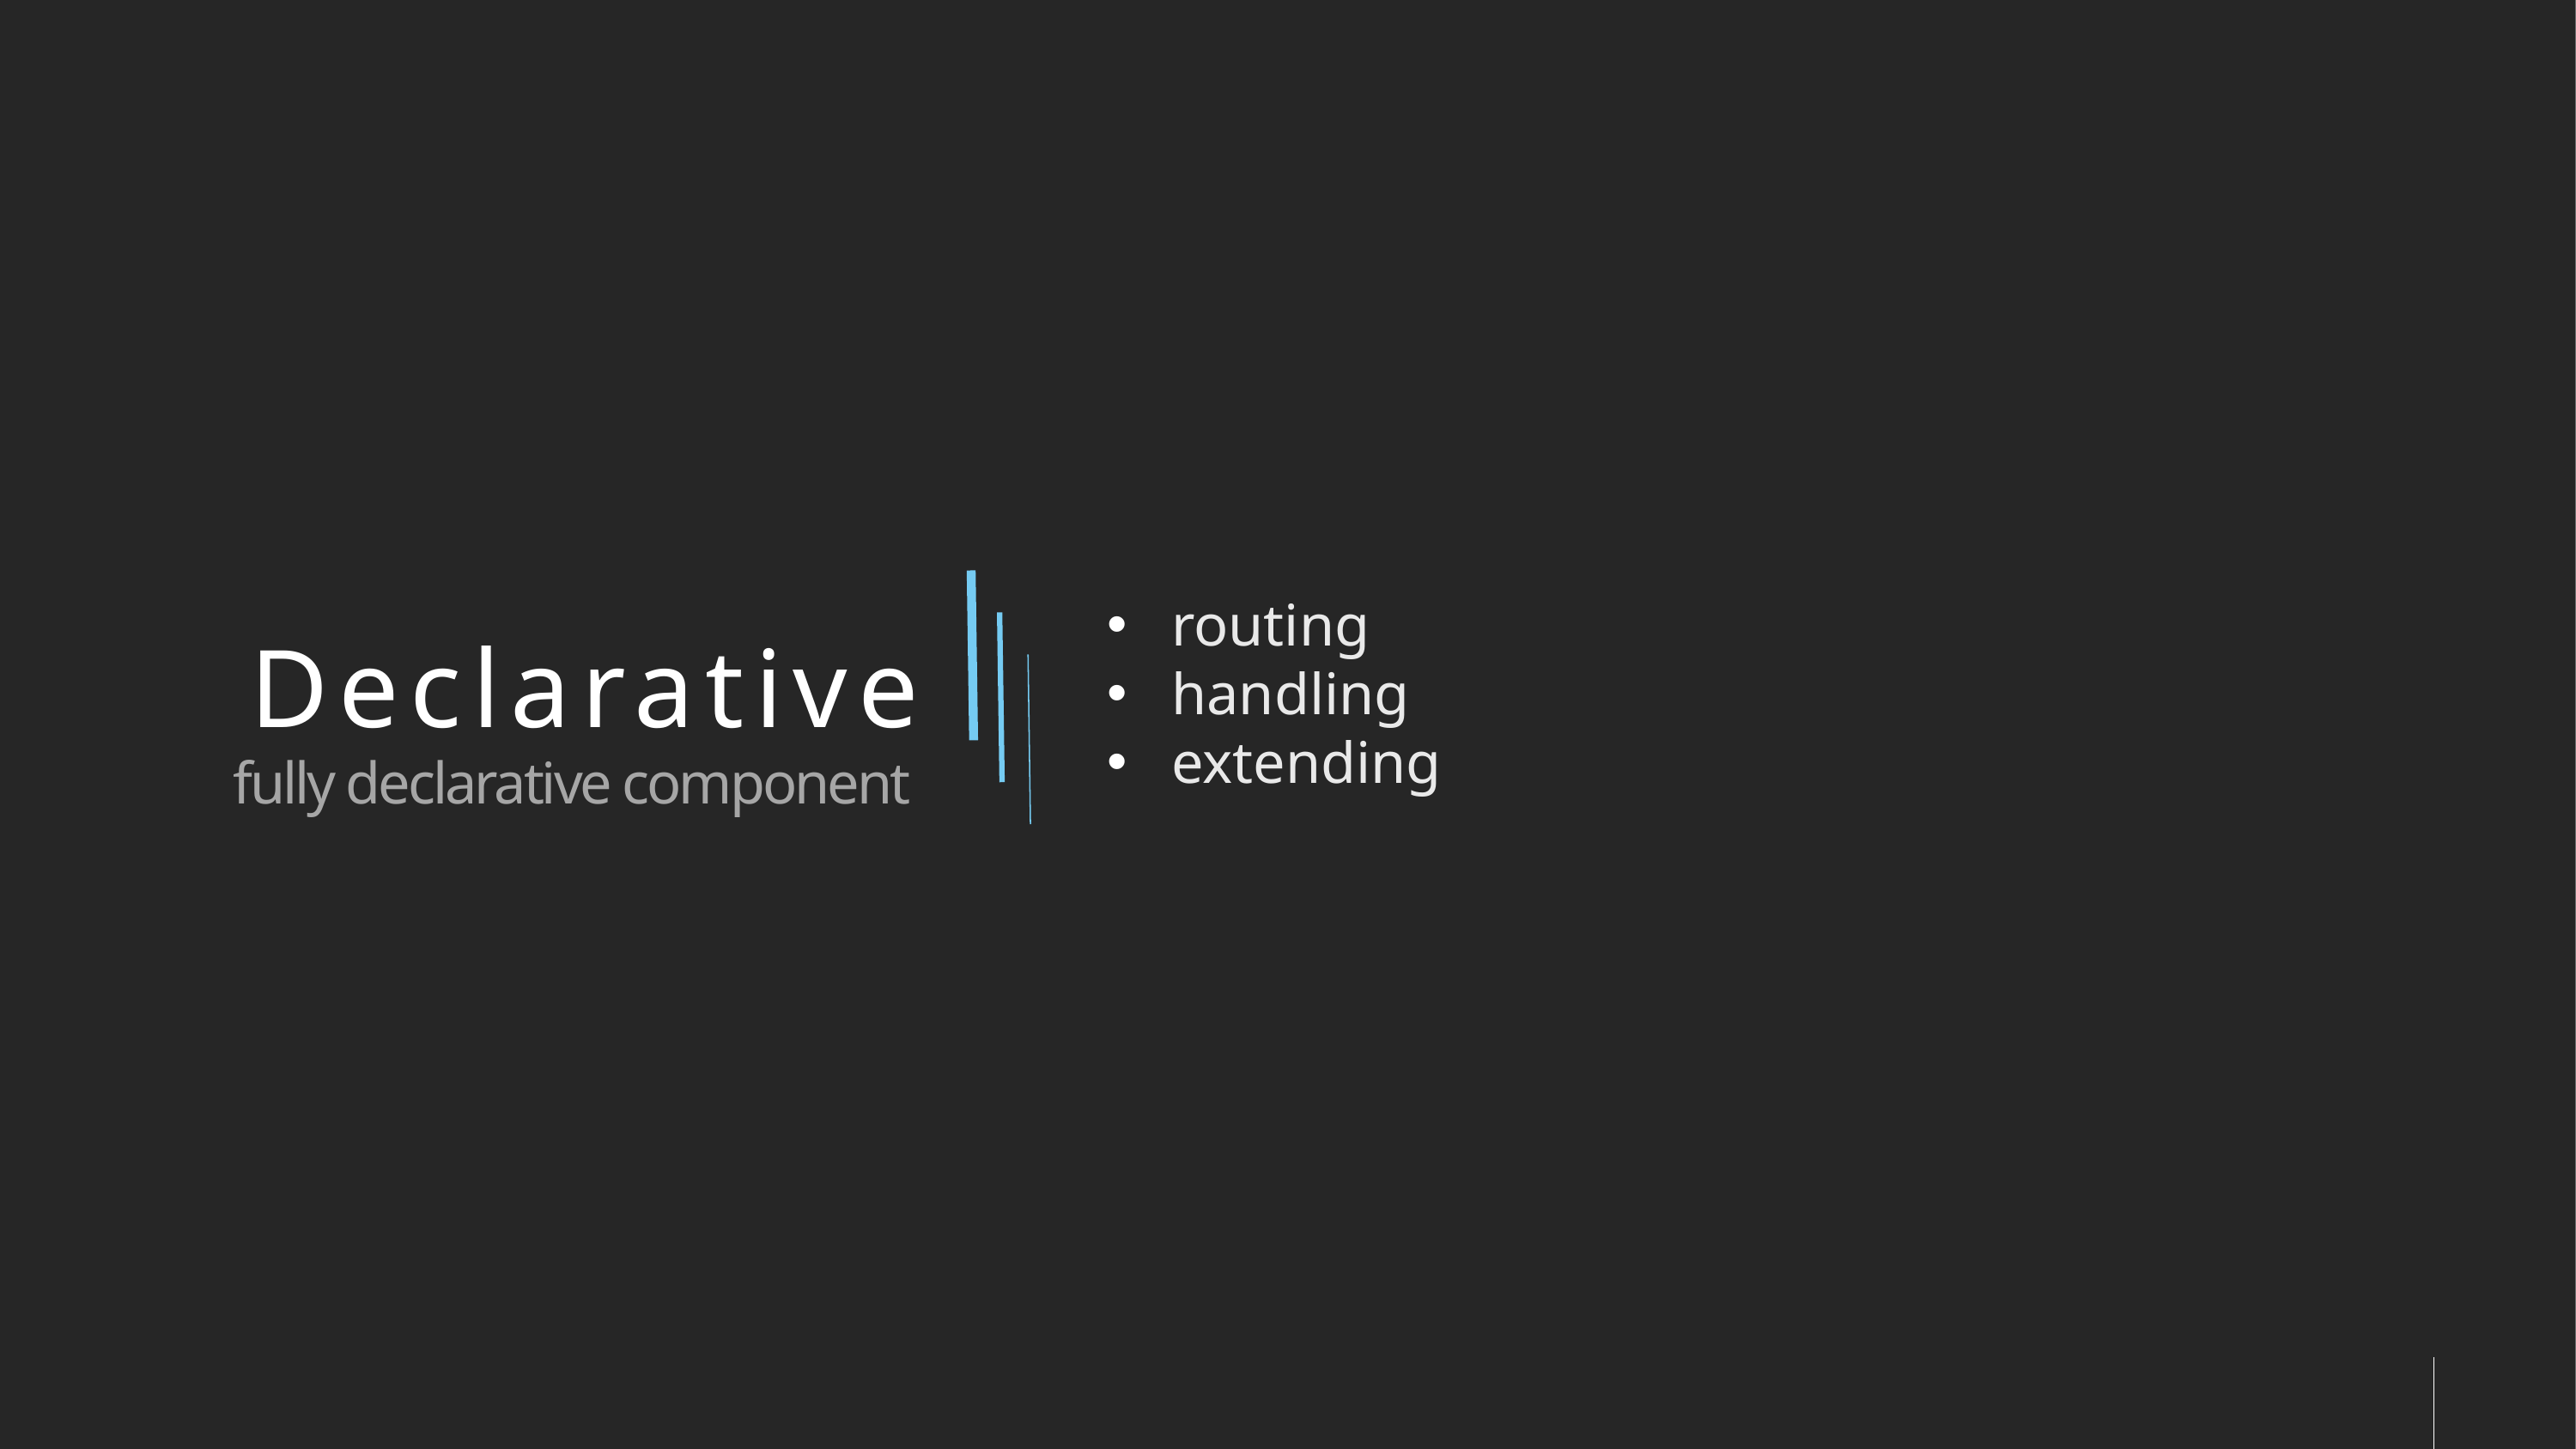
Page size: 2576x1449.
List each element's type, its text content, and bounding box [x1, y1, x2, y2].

text_box fully declarative component [192, 735, 934, 813]
title Declarative [111, 609, 944, 800]
list routing handling extending [1084, 573, 1674, 810]
